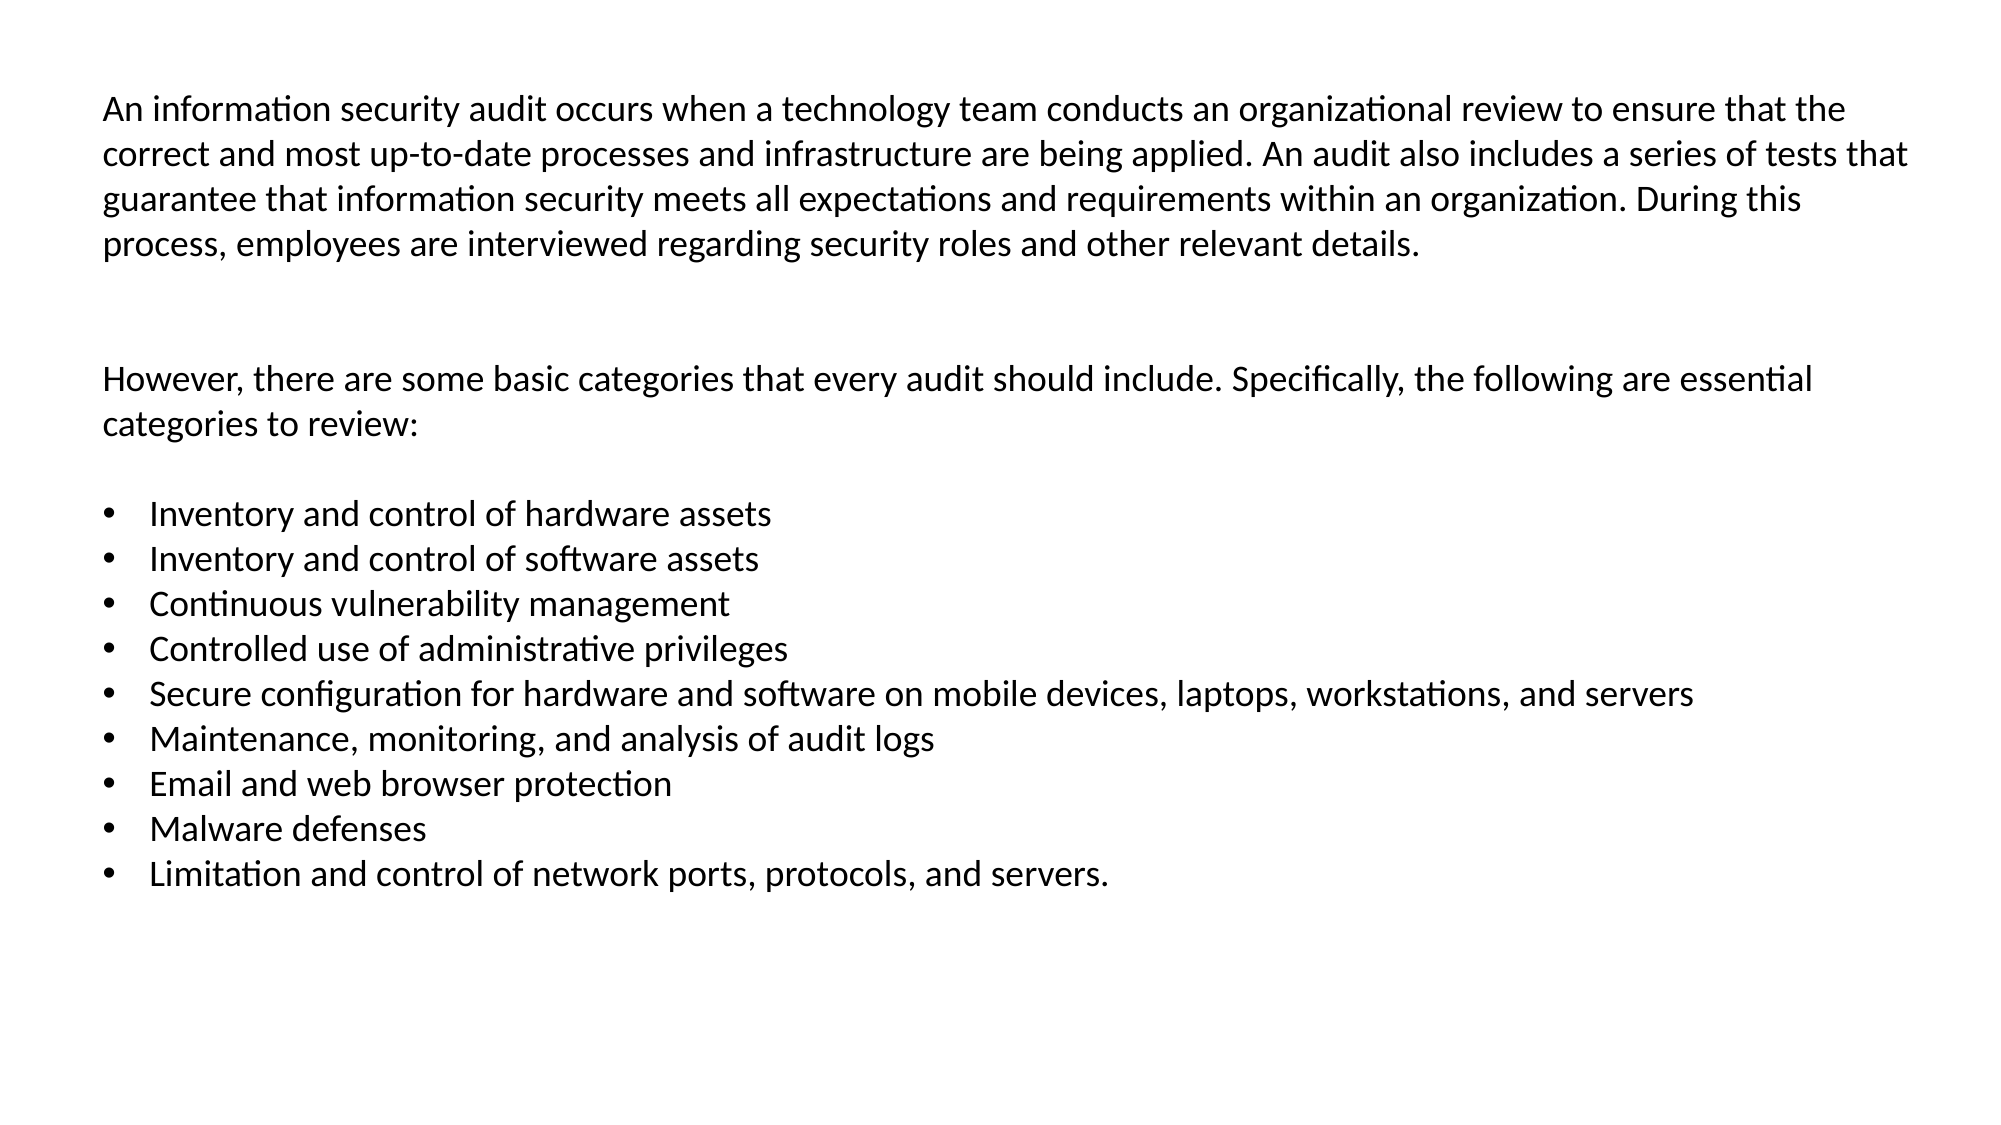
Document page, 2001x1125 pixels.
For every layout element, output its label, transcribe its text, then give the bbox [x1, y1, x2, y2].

text_box An information security audit occurs when a technology team conducts an organizational review to ensure that the correct and most up-to-date processes and infrastructure are being applied. An audit also includes a series of tests that guarantee that information security meets all expectations and requirements within an organization. During this process, employees are interviewed regarding security roles and other relevant details. However, there are some basic categories that every audit should include. Specifically, the following are essential categories to review: Inventory and control of hardware assets Inventory and control of software assets Continuous vulnerability management Controlled use of administrative privileges Secure configuration for hardware and software on mobile devices, laptops, workstations, and servers Maintenance, monitoring, and analysis of audit logs Email and web browser protection Malware defenses Limitation and control of network ports, protocols, and servers. [87, 77, 1933, 947]
